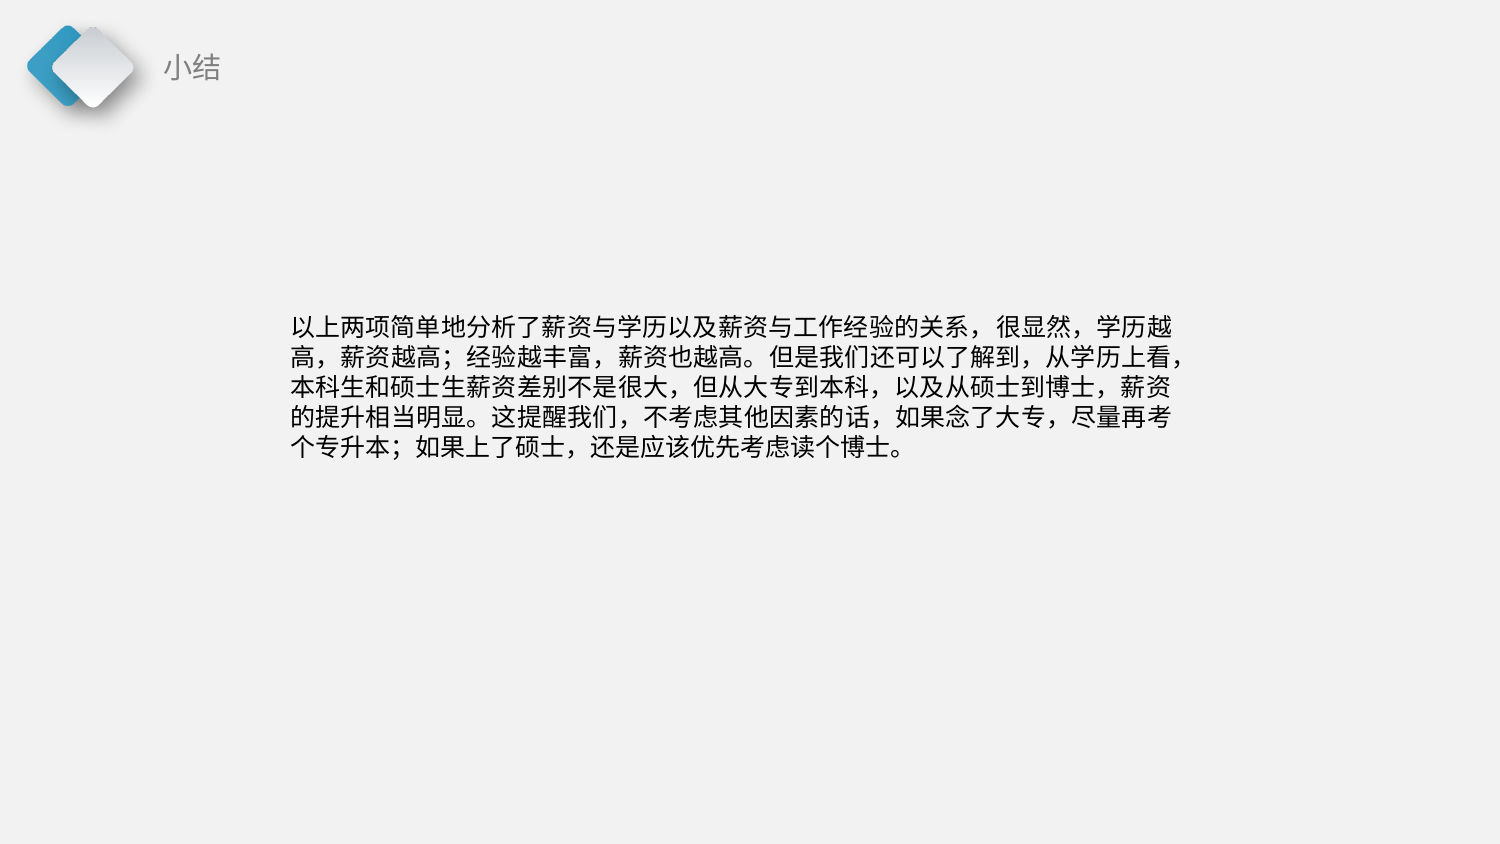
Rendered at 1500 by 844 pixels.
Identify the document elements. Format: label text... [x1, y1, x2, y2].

text_box 以上两项简单地分析了薪资与学历以及薪资与工作经验的关系，很显然，学历越高，薪资越高；经验越丰富，薪资也越高。但是我们还可以了解到，从学历上看，本科生和硕士生薪资差别不是很大，但从大专到本科，以及从硕士到博士，薪资的提升相当明显。这提醒我们，不考虑其他因素的话，如果念了大专，尽量再考个专升本；如果上了硕士，还是应该优先考虑读个博士。 [275, 303, 1188, 469]
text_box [17, 15, 143, 118]
text_box 小结 [152, 43, 242, 90]
